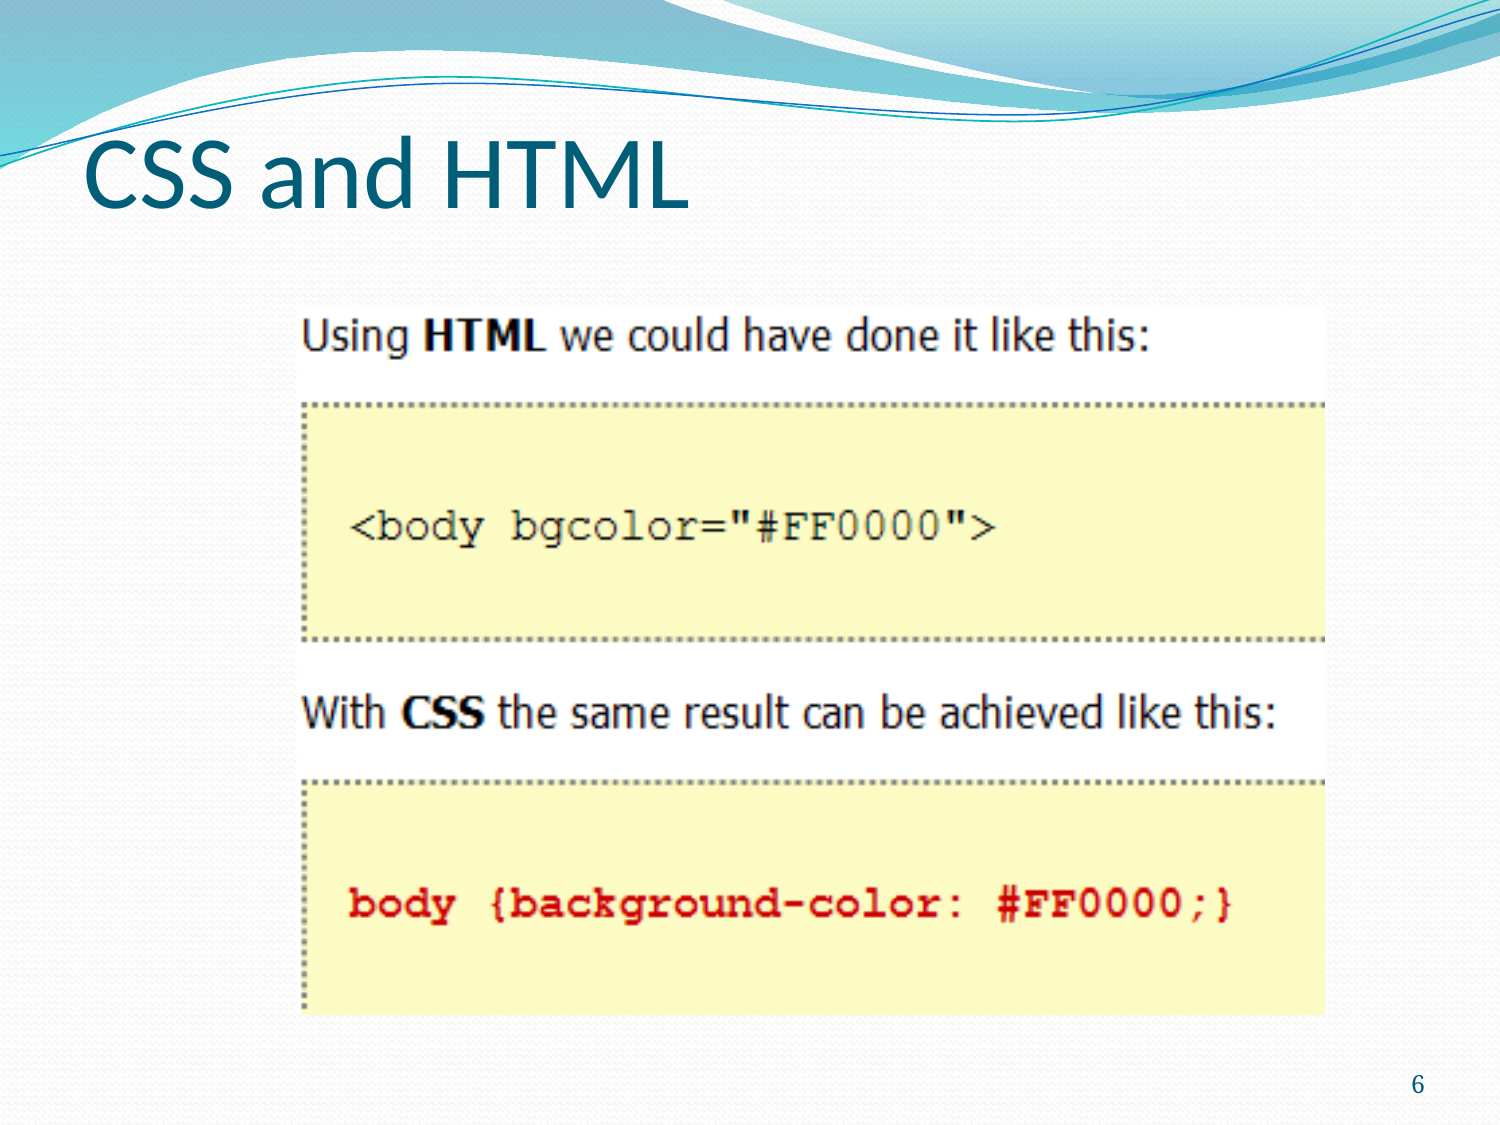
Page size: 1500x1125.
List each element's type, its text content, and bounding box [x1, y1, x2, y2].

picture [297, 306, 1326, 1015]
title CSS and HTML [75, 41, 1425, 230]
slide_number 6 [1299, 1042, 1425, 1103]
